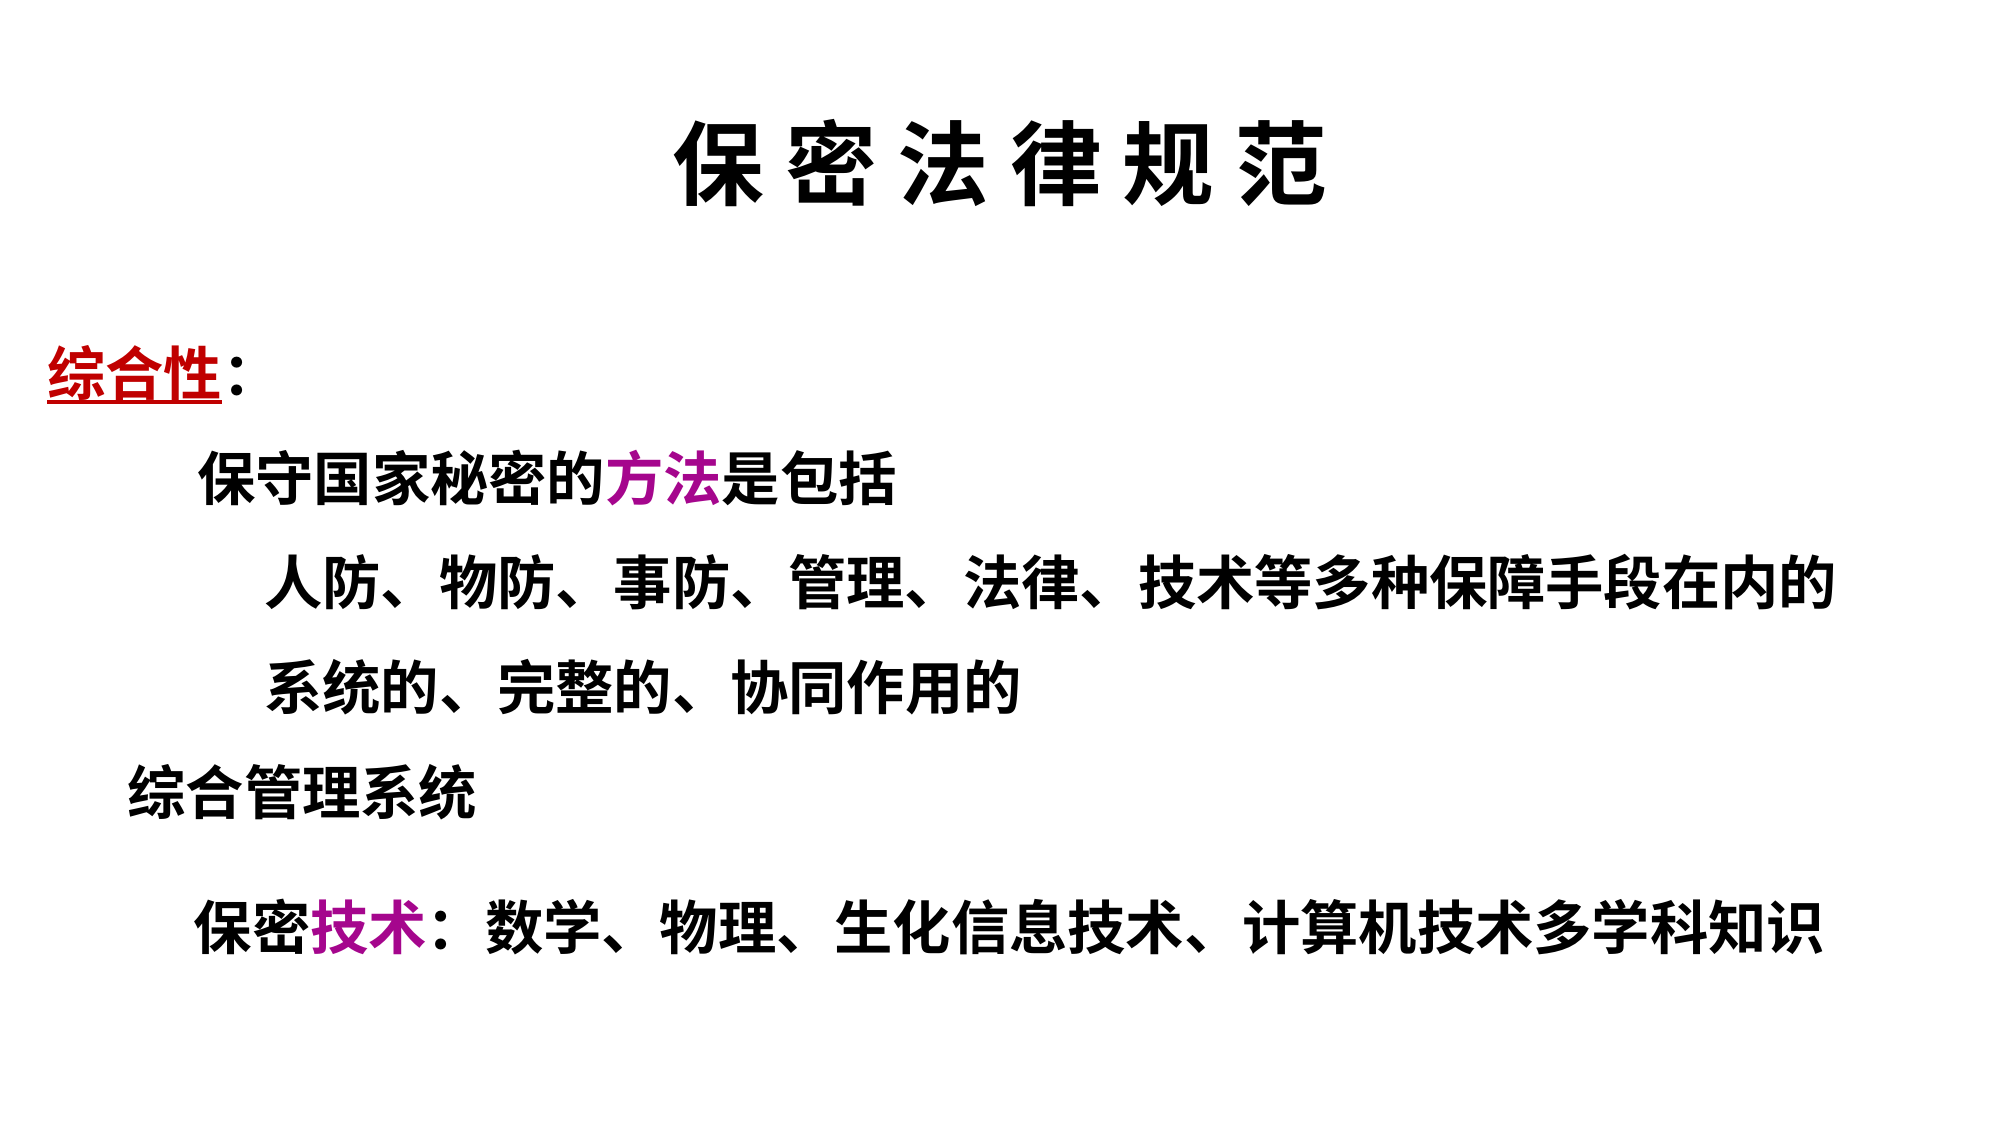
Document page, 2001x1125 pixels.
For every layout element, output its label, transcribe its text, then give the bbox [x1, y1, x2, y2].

title 保 密 法 律 规 范 [137, 59, 1863, 278]
list 综合性： 保守国家秘密的方法是包括 人防、物防、事防、管理、法律、技术等多种保障手段在内的 系统的、完整的、协同作用的 综合管理系统 保密技术：数学、物理、生化信息技术、计算机技术多学科知识 [32, 294, 2000, 1023]
